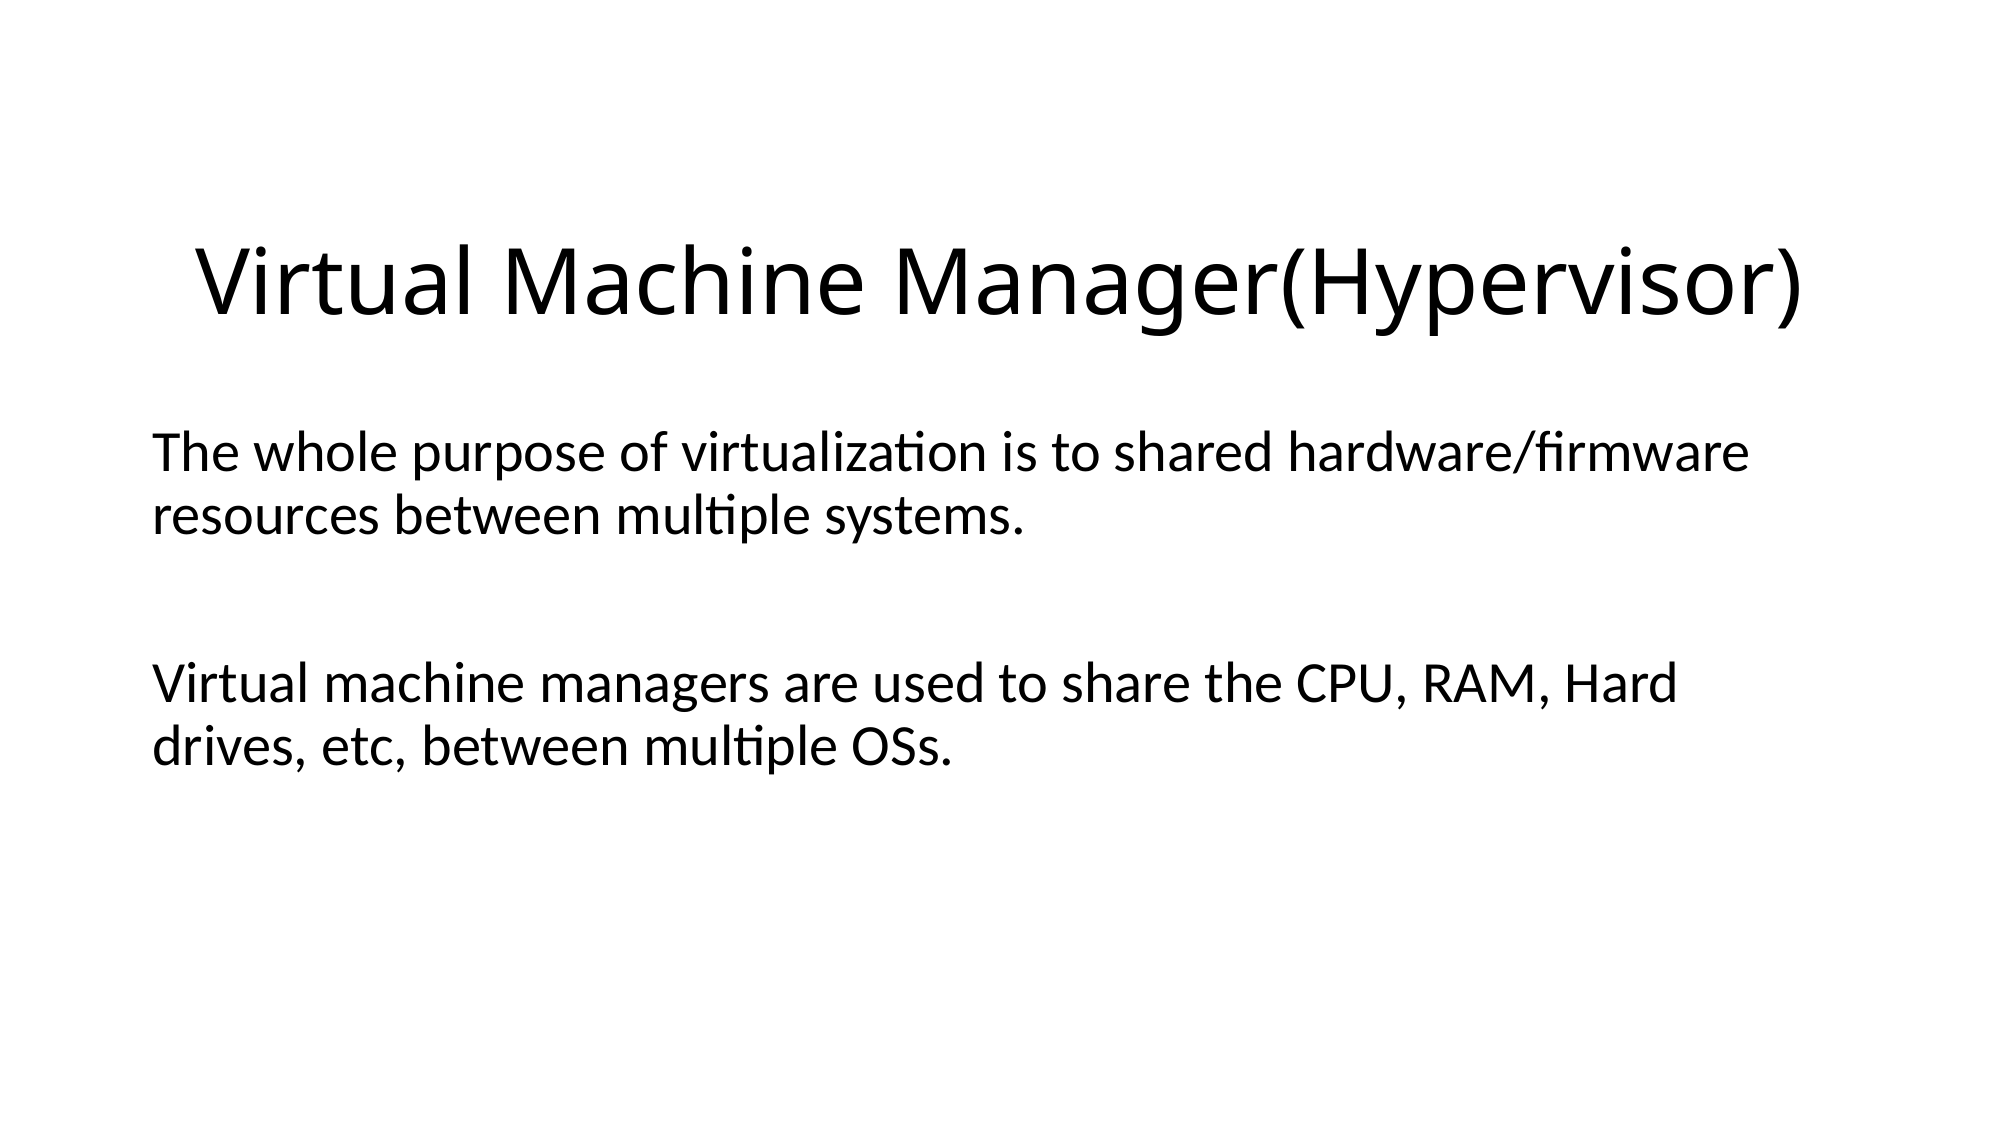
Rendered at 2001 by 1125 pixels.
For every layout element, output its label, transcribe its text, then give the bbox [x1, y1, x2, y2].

list The whole purpose of virtualization is to shared hardware/firmware resources between multiple systems. Virtual machine managers are used to share the CPU, RAM, Hard drives, etc, between multiple OSs. [137, 413, 1863, 1014]
title Virtual Machine Manager(Hypervisor) [137, 59, 1863, 413]
